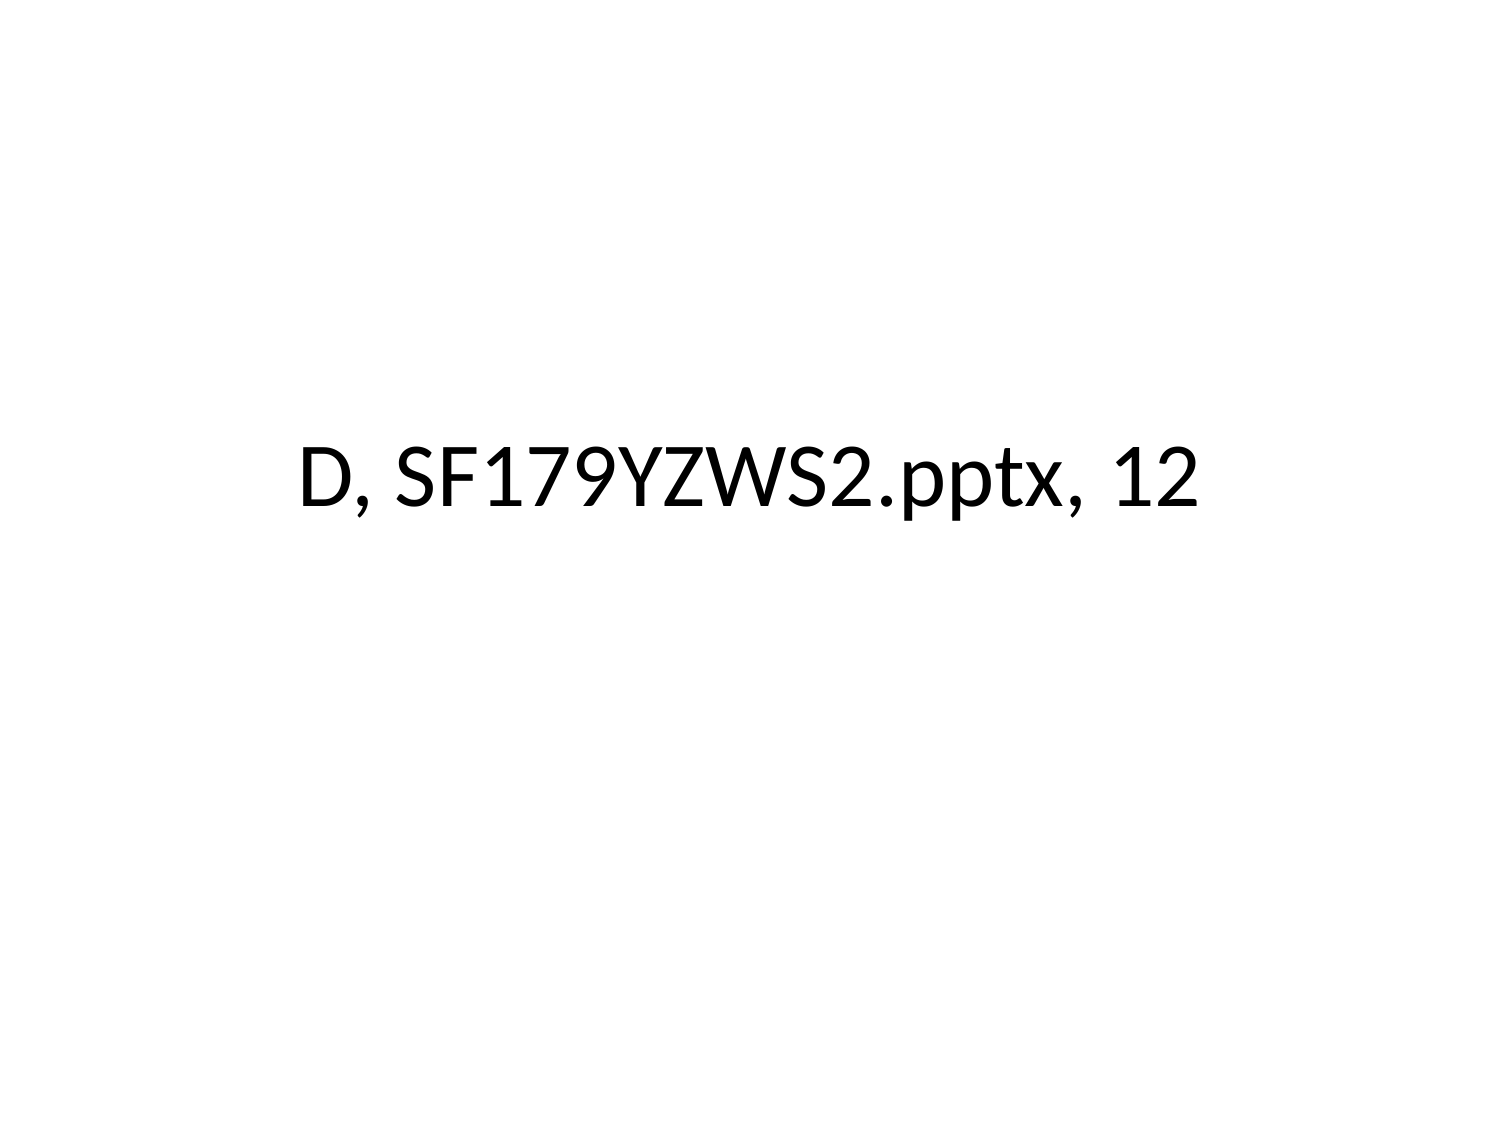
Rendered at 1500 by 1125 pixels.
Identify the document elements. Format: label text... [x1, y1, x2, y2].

title D, SF179YZWS2.pptx, 12 [112, 349, 1388, 591]
